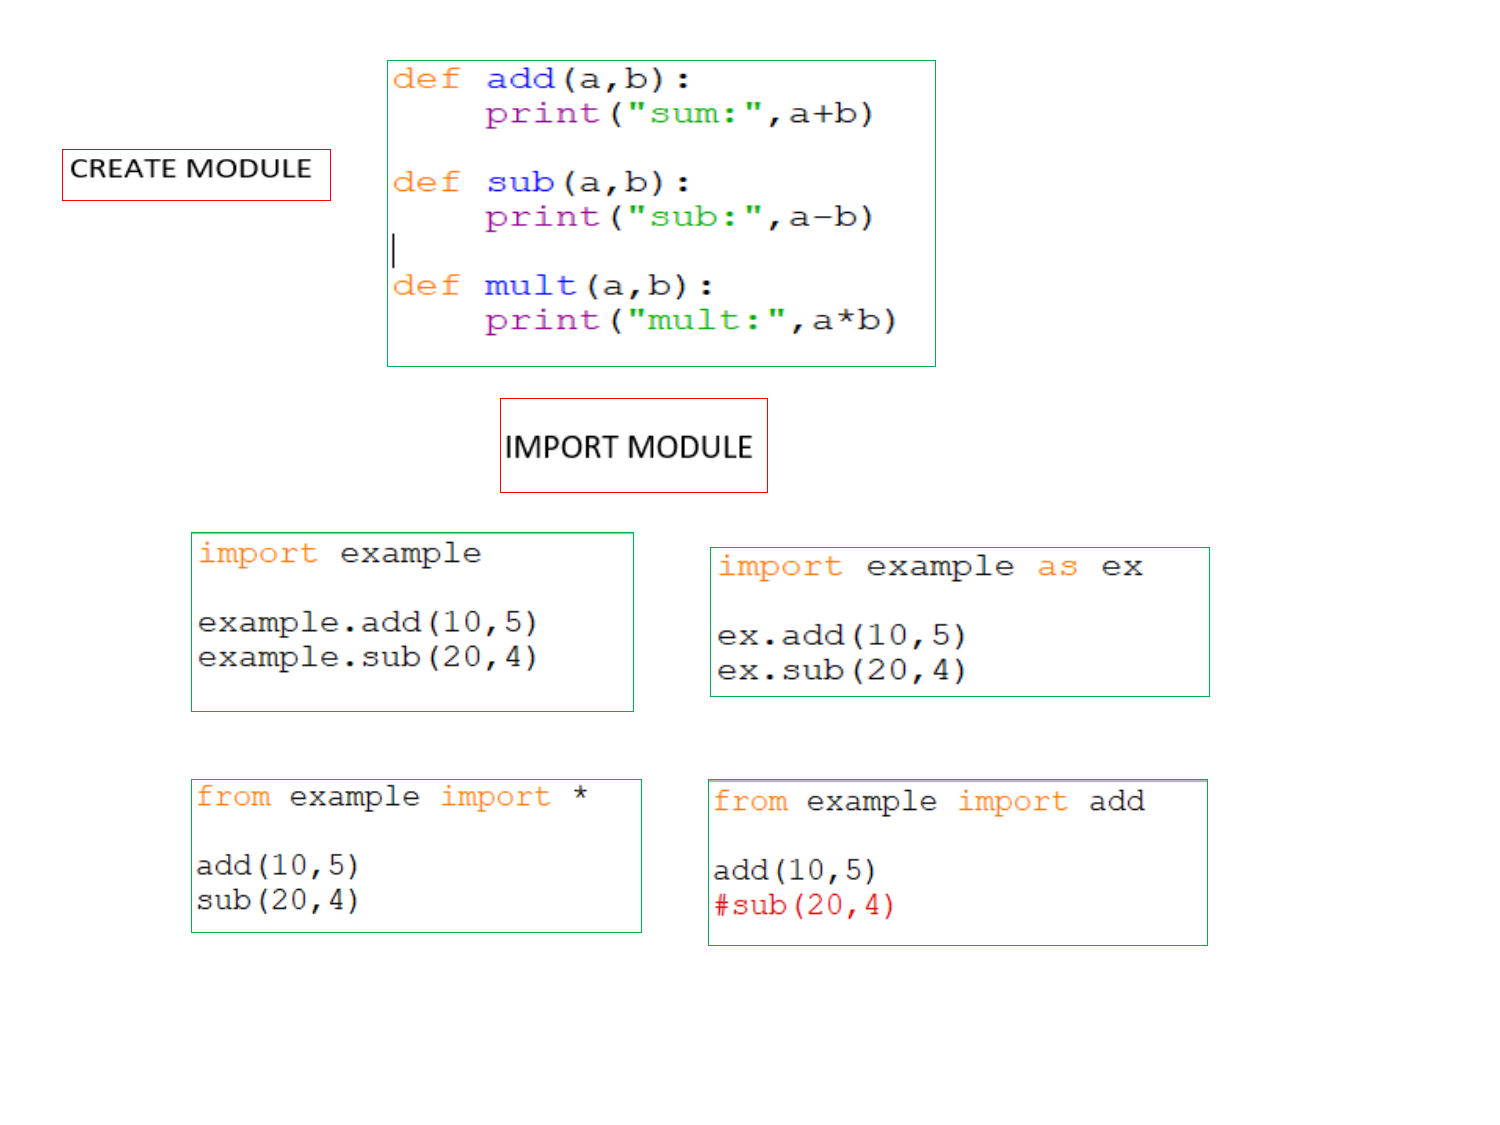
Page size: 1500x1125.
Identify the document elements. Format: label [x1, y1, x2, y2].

picture [710, 547, 1210, 697]
picture [387, 60, 936, 368]
picture [191, 531, 634, 712]
picture [62, 149, 331, 202]
picture [191, 779, 642, 934]
picture [499, 398, 768, 493]
picture [708, 779, 1208, 946]
